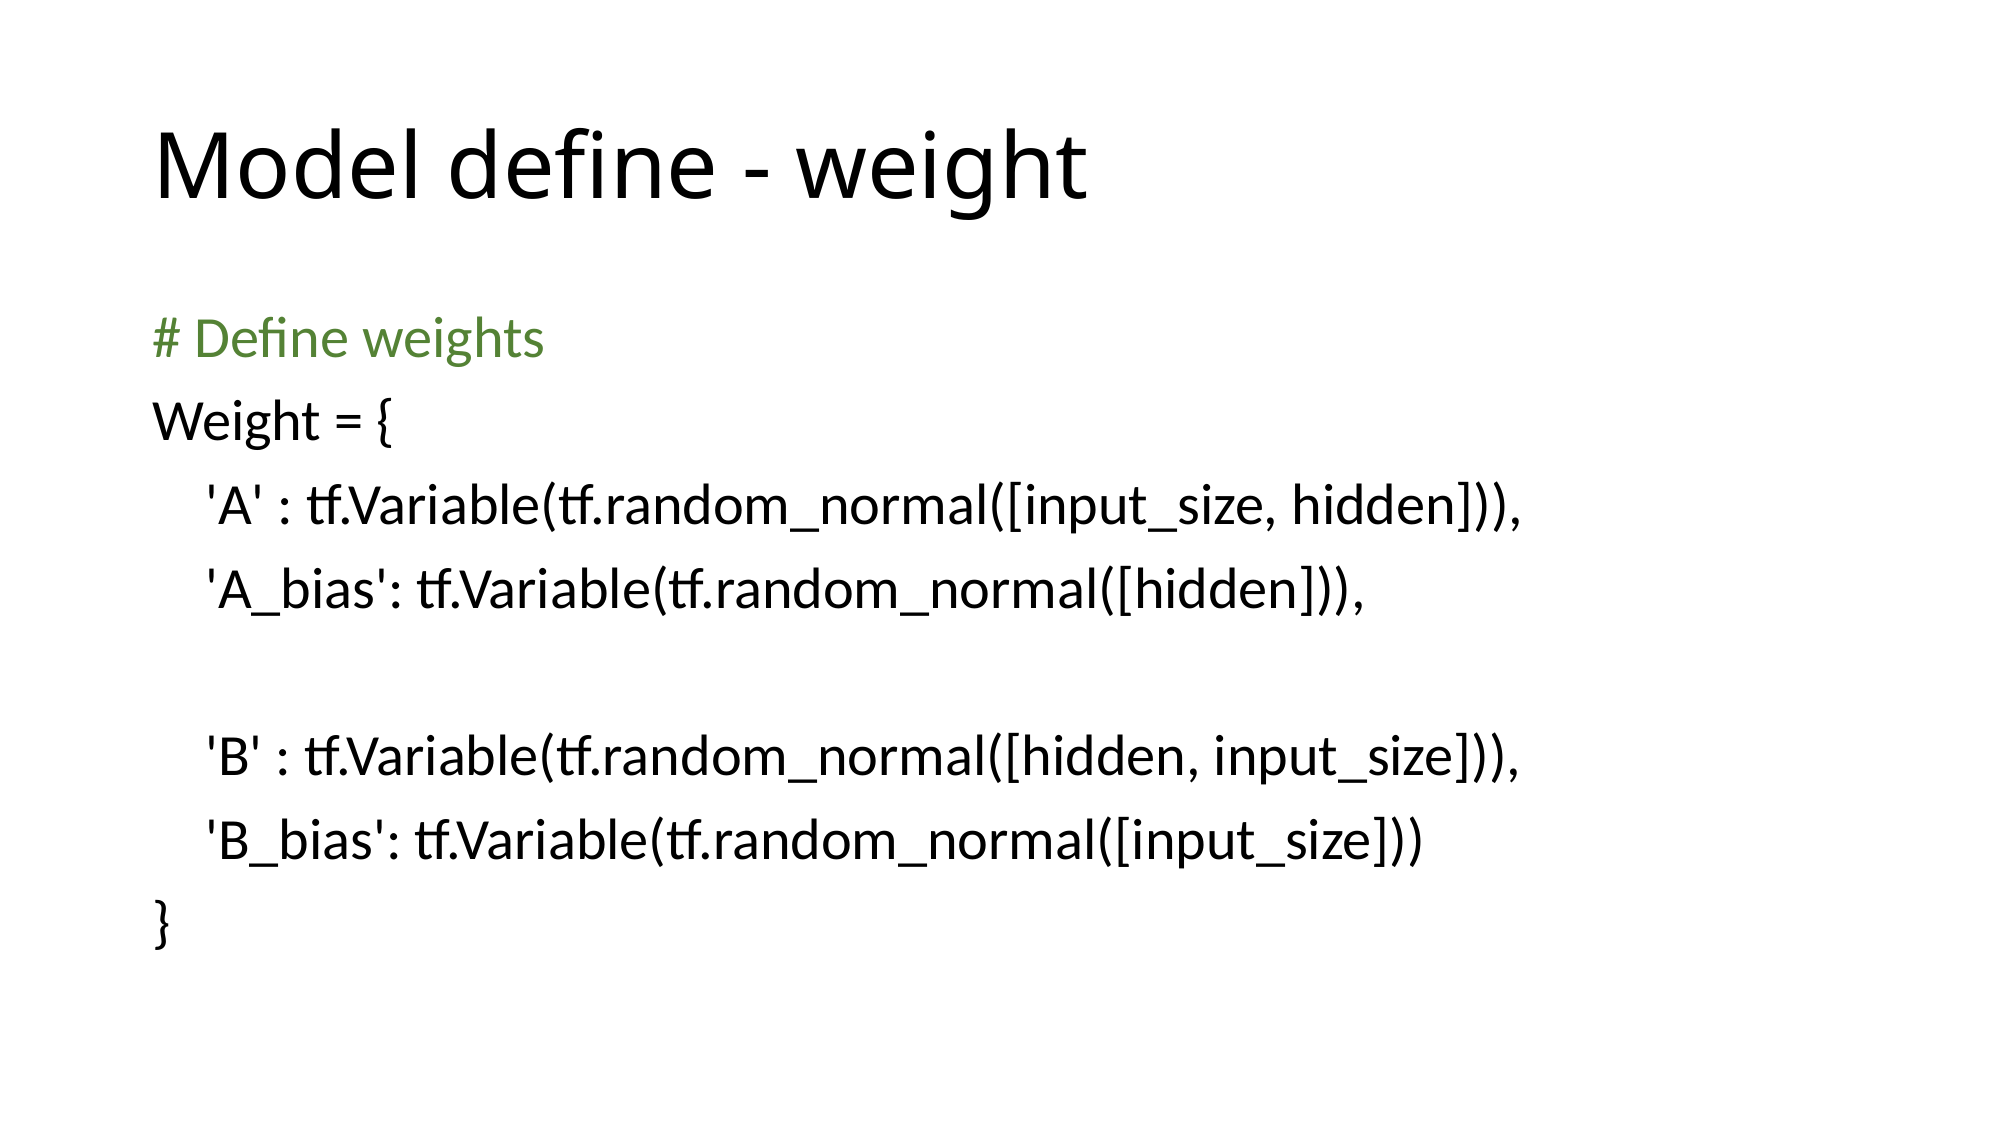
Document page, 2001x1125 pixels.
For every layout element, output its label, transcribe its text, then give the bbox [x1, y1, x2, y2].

list # Define weights Weight = { 'A' : tf.Variable(tf.random_normal([input_size, hidden])), 'A_bias': tf.Variable(tf.random_normal([hidden])), 'B' : tf.Variable(tf.random_normal([hidden, input_size])), 'B_bias': tf.Variable(tf.random_normal([input_size])) } [137, 299, 1863, 1014]
title Model define - weight [137, 59, 1863, 278]
